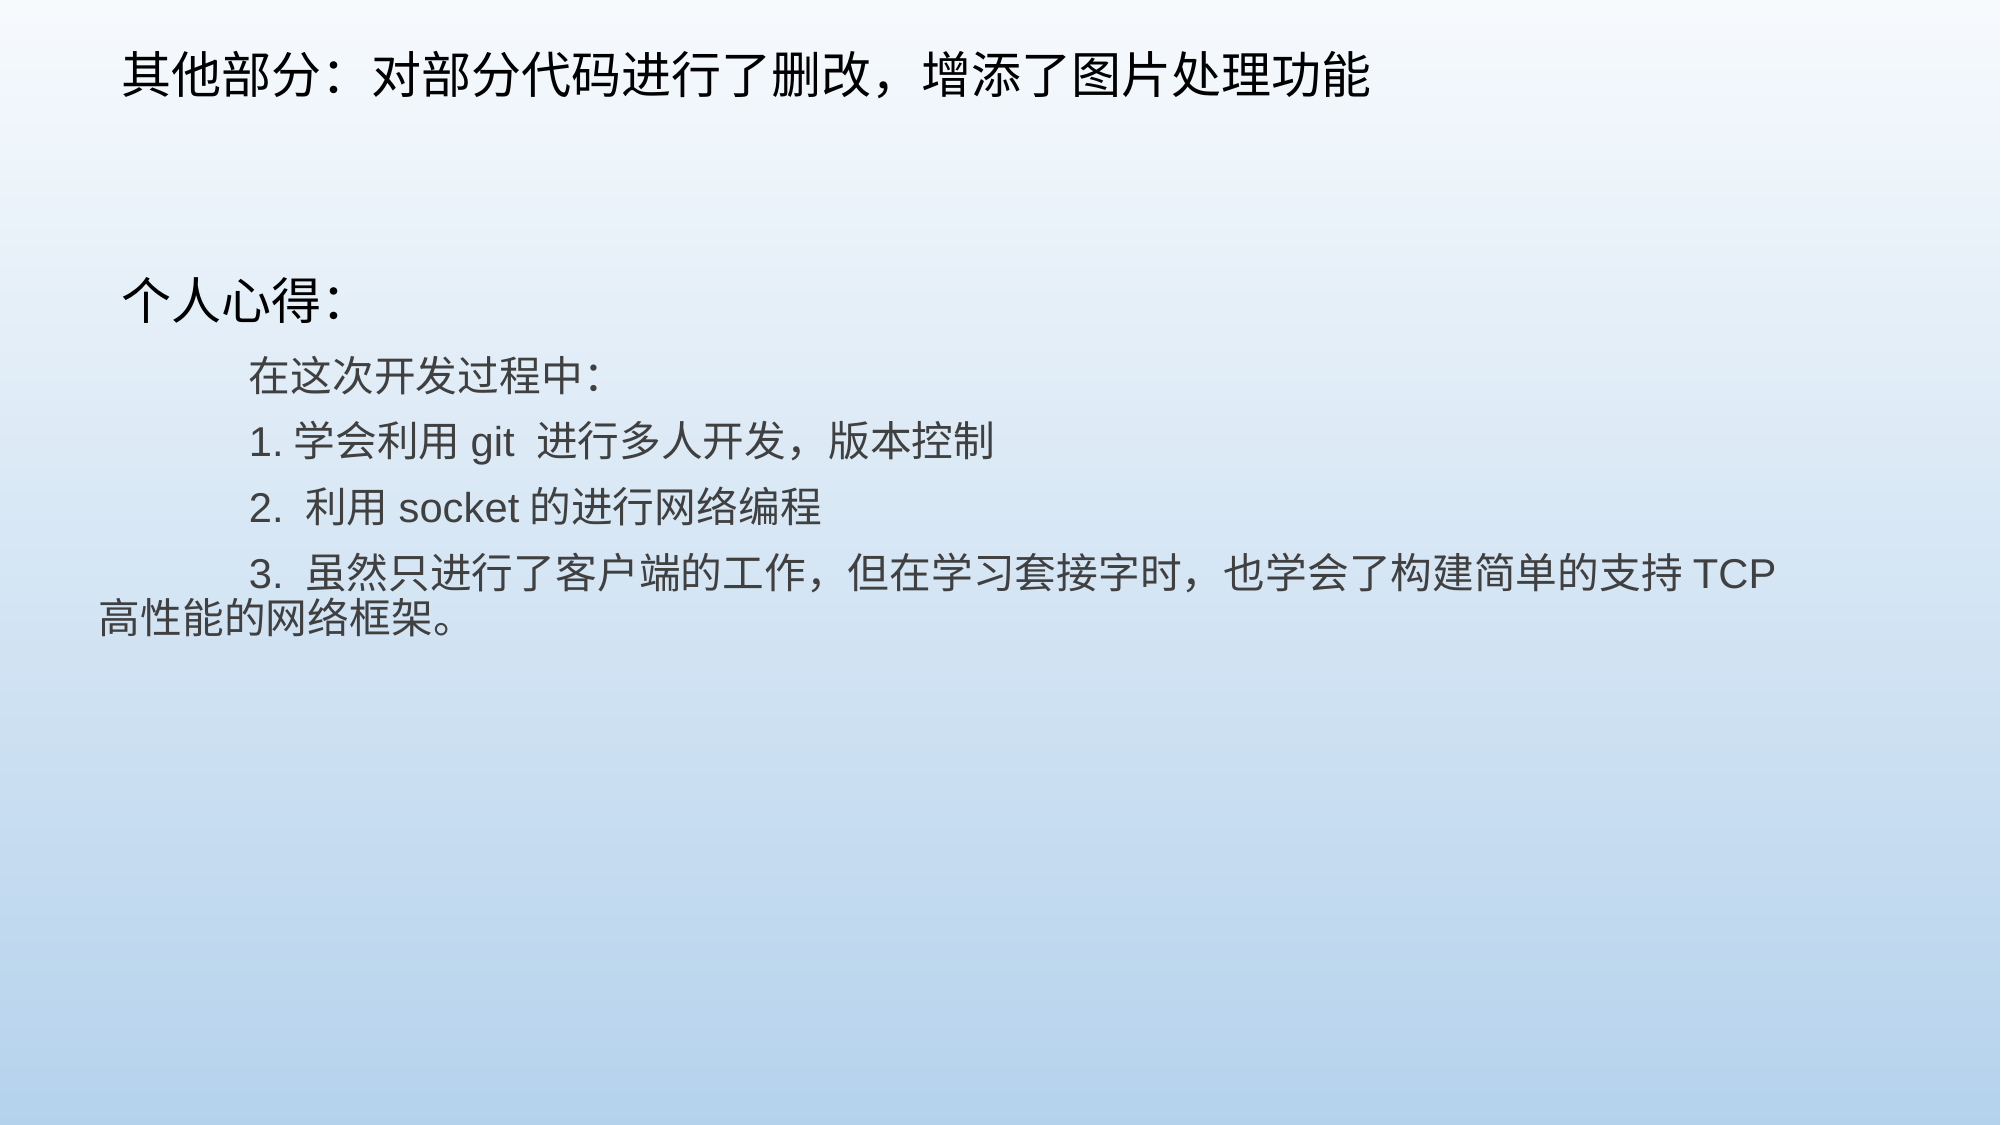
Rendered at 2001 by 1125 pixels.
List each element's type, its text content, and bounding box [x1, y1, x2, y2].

list 在这次开发过程中： 1.学会利用git 进行多人开发，版本控制 2. 利用socket的进行网络编程 3. 虽然只进行了客户端的工作，但在学习套接字时，也学会了构建简单的支持TCP高性能的网络框架。 [83, 347, 1809, 1062]
title 其他部分：对部分代码进行了删改，增添了图片处理功能 [106, 16, 1599, 139]
text_box 个人心得： [106, 242, 1599, 365]
